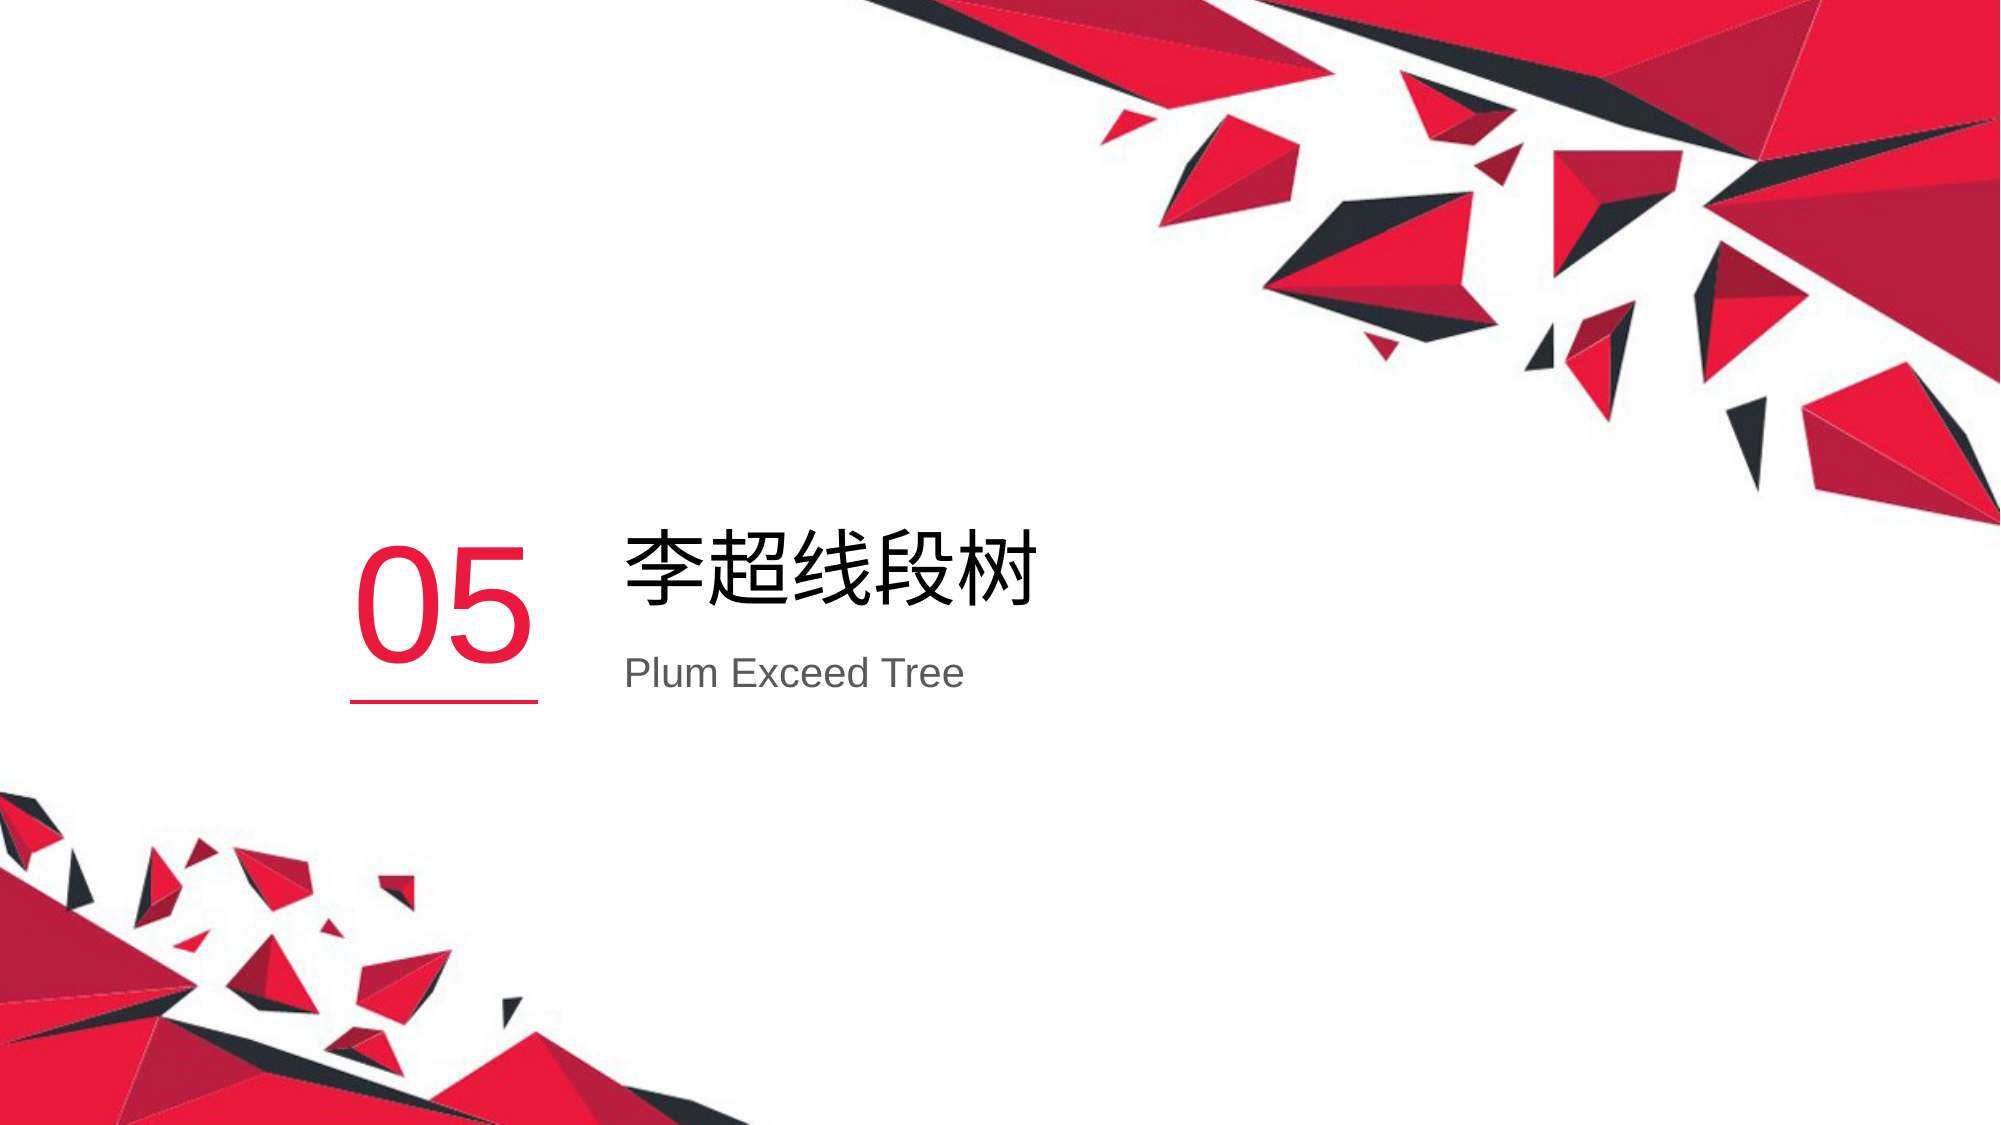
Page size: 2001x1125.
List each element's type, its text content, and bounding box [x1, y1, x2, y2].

text_box 05 [326, 487, 564, 704]
list Plum Exceed Tree [608, 628, 1615, 705]
picture [0, 0, 2000, 1125]
title 李超线段树 [608, 487, 1615, 625]
